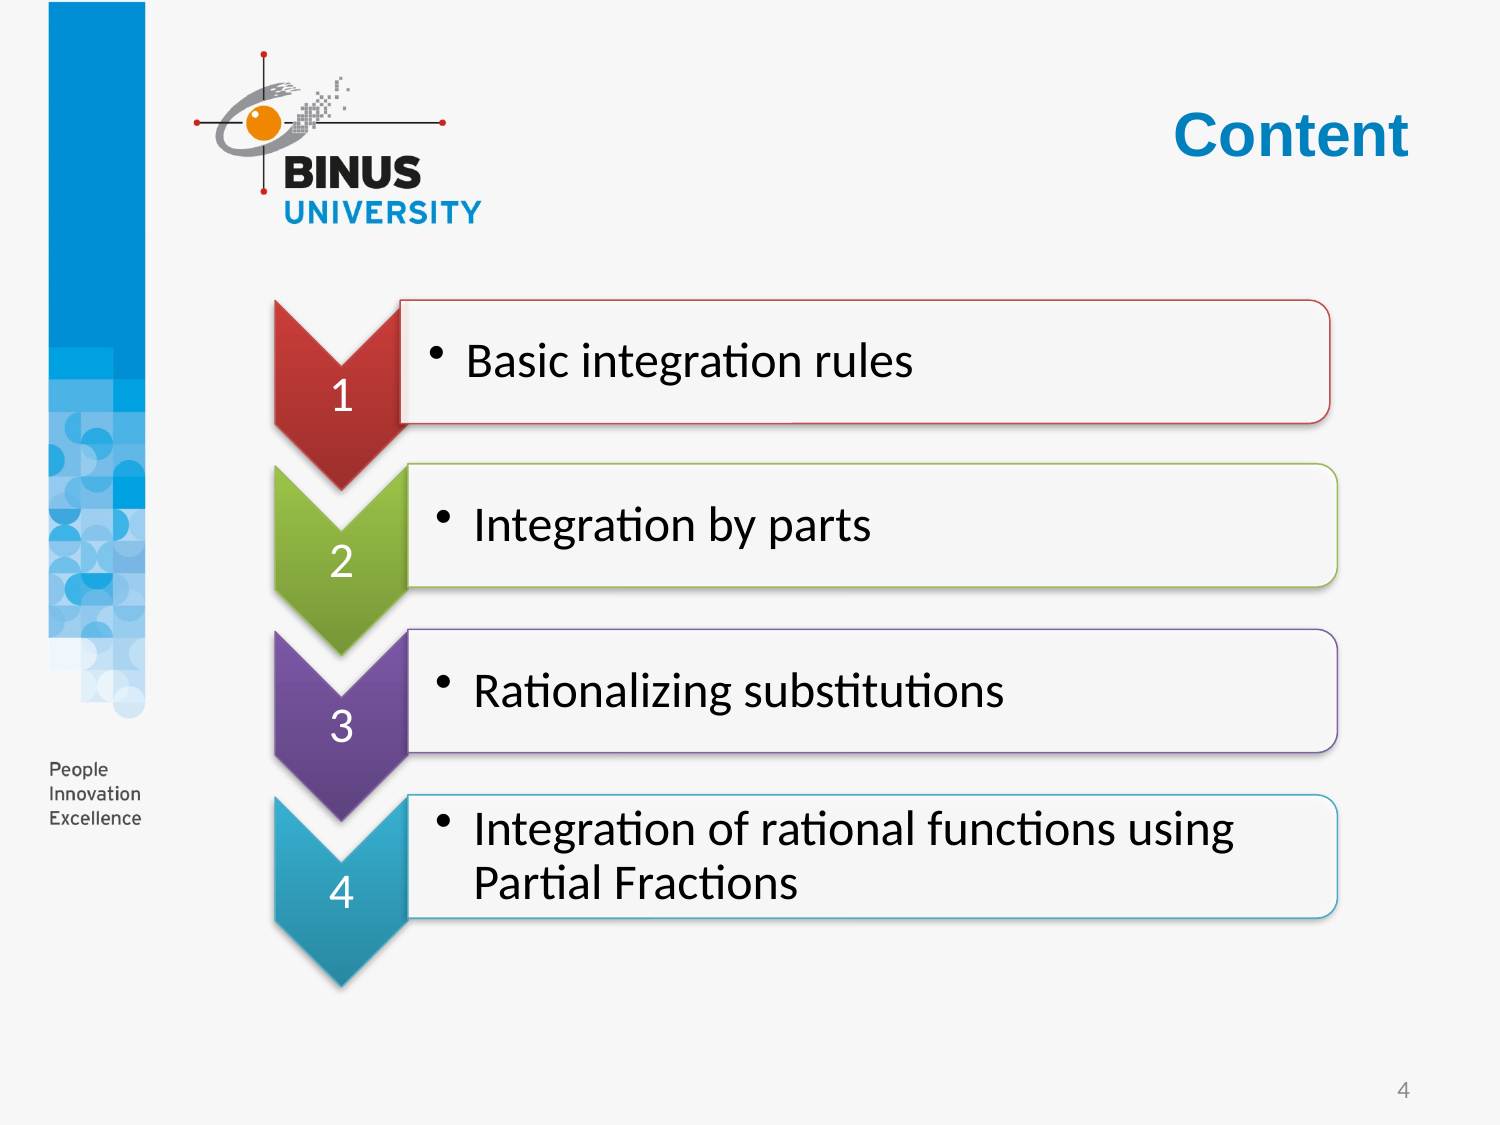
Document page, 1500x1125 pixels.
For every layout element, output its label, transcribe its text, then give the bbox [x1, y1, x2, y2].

picture [0, 0, 1500, 845]
text_box [80, 137, 1443, 333]
text_box Content [74, 37, 1425, 225]
slide_number 4 [1074, 1058, 1425, 1119]
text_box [274, 299, 1338, 988]
